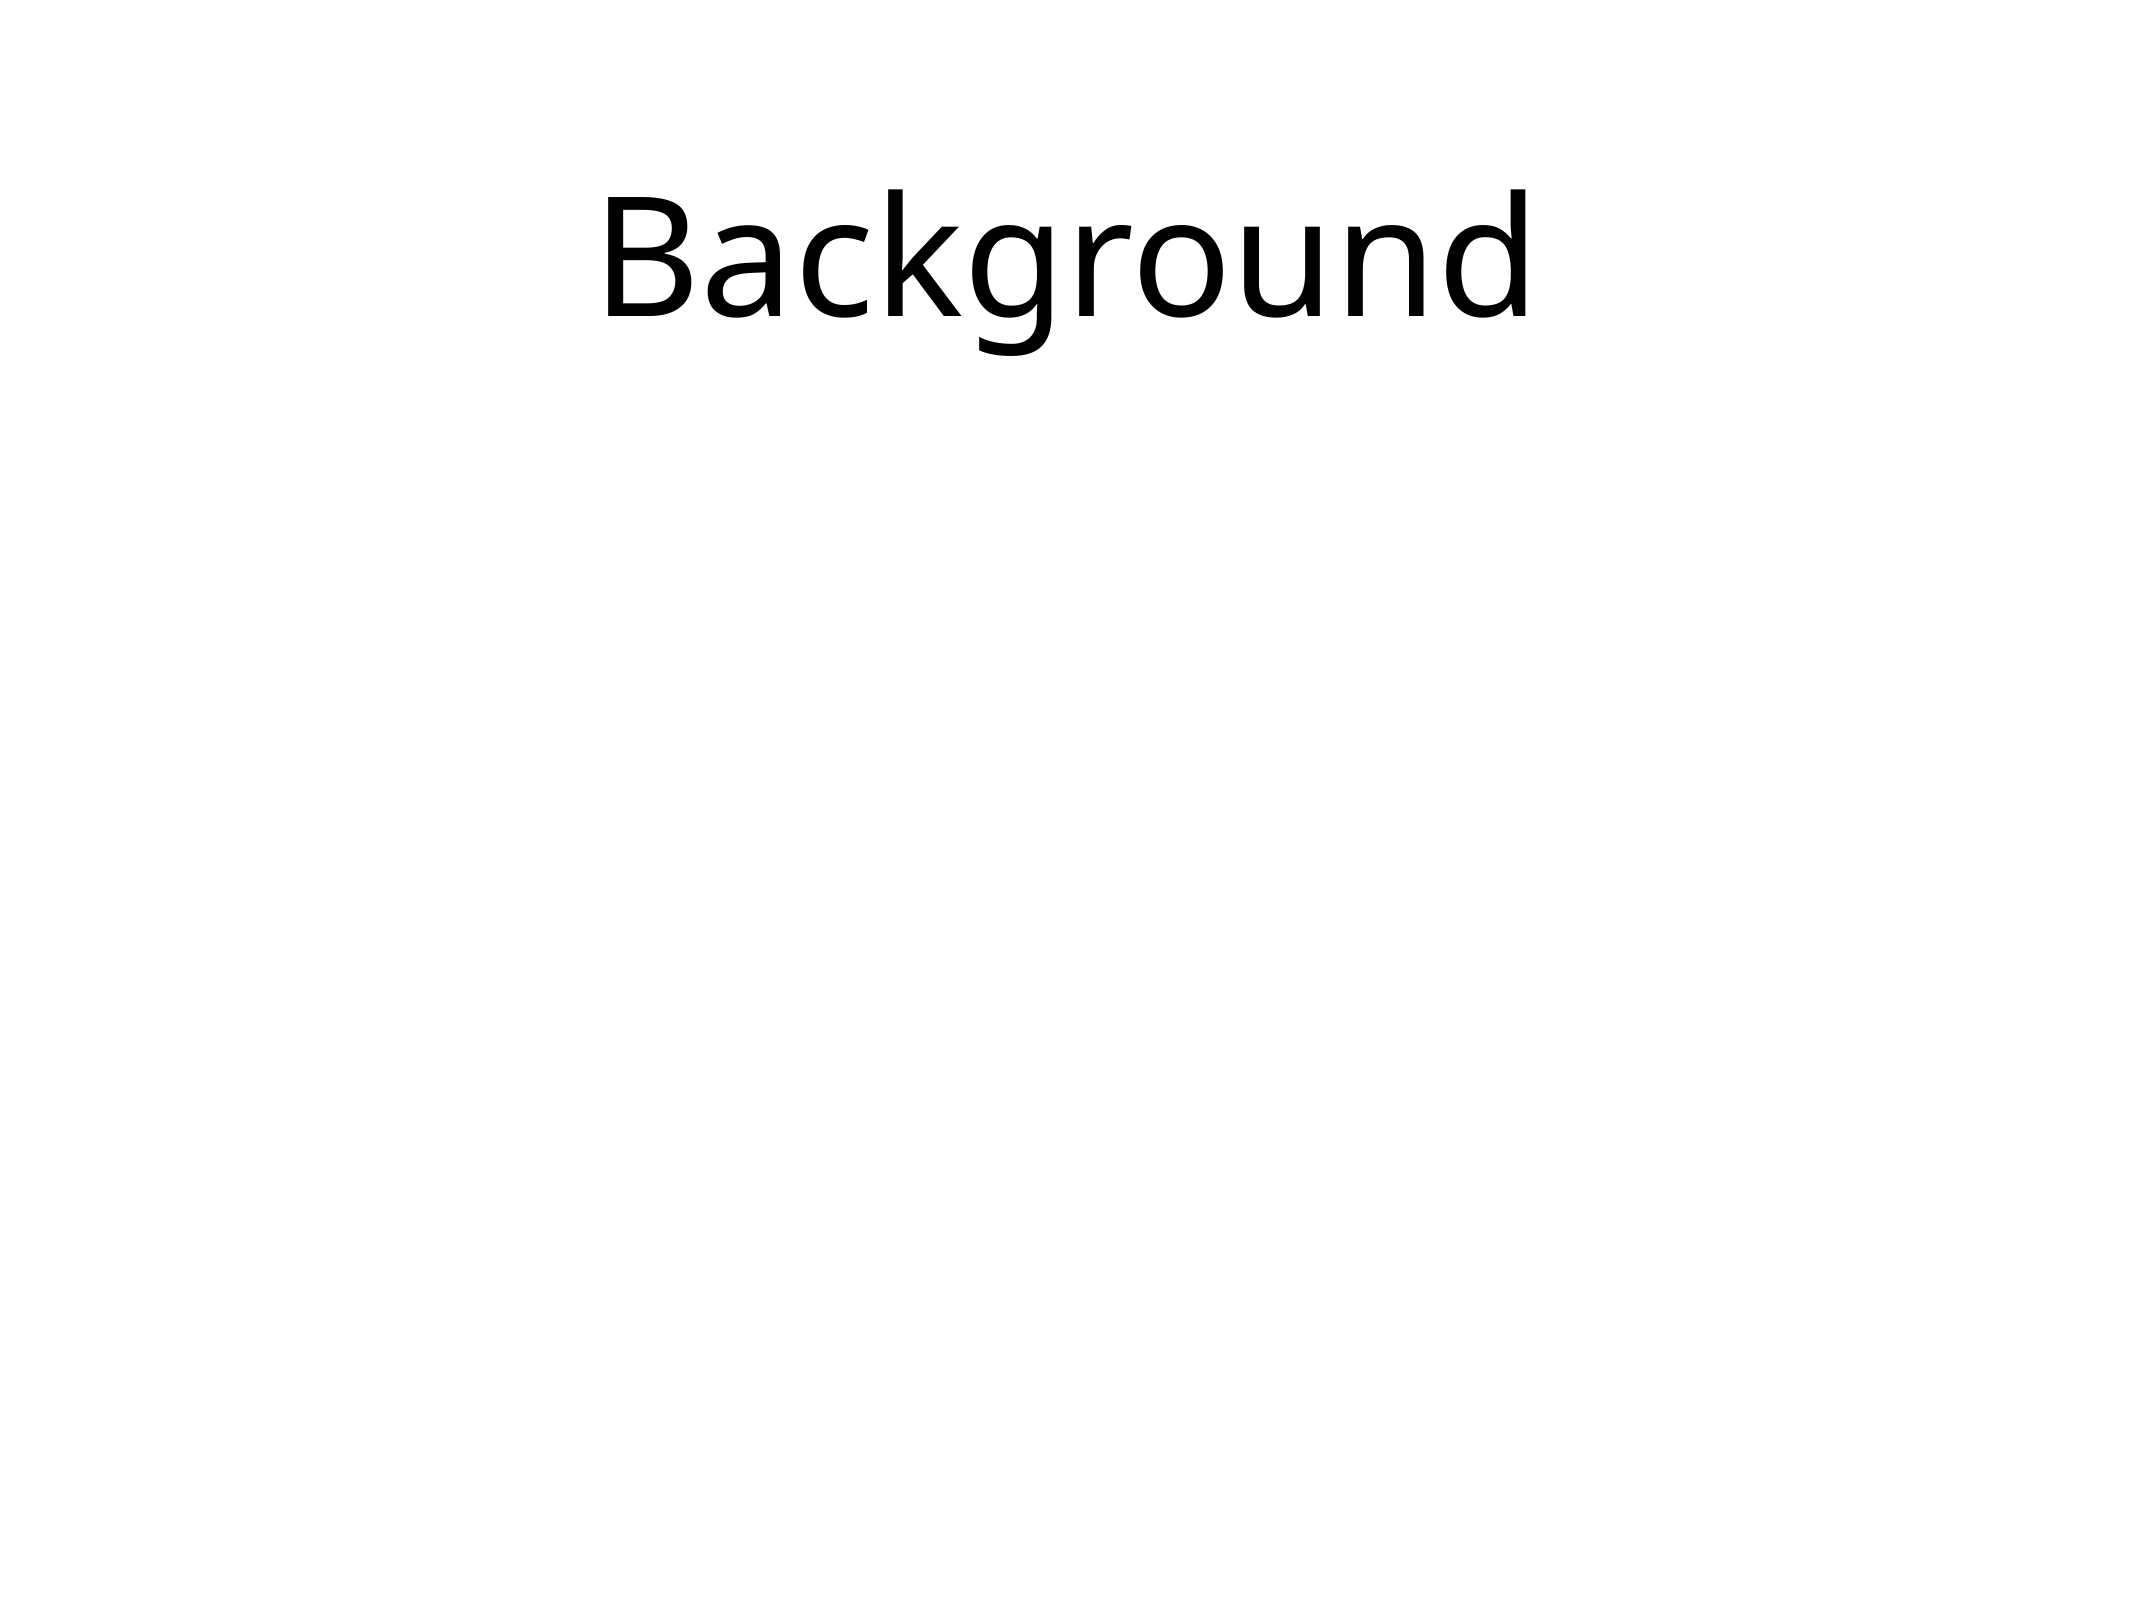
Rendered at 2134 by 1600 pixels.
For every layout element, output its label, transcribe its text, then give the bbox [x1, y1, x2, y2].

title Background [155, 72, 1978, 428]
